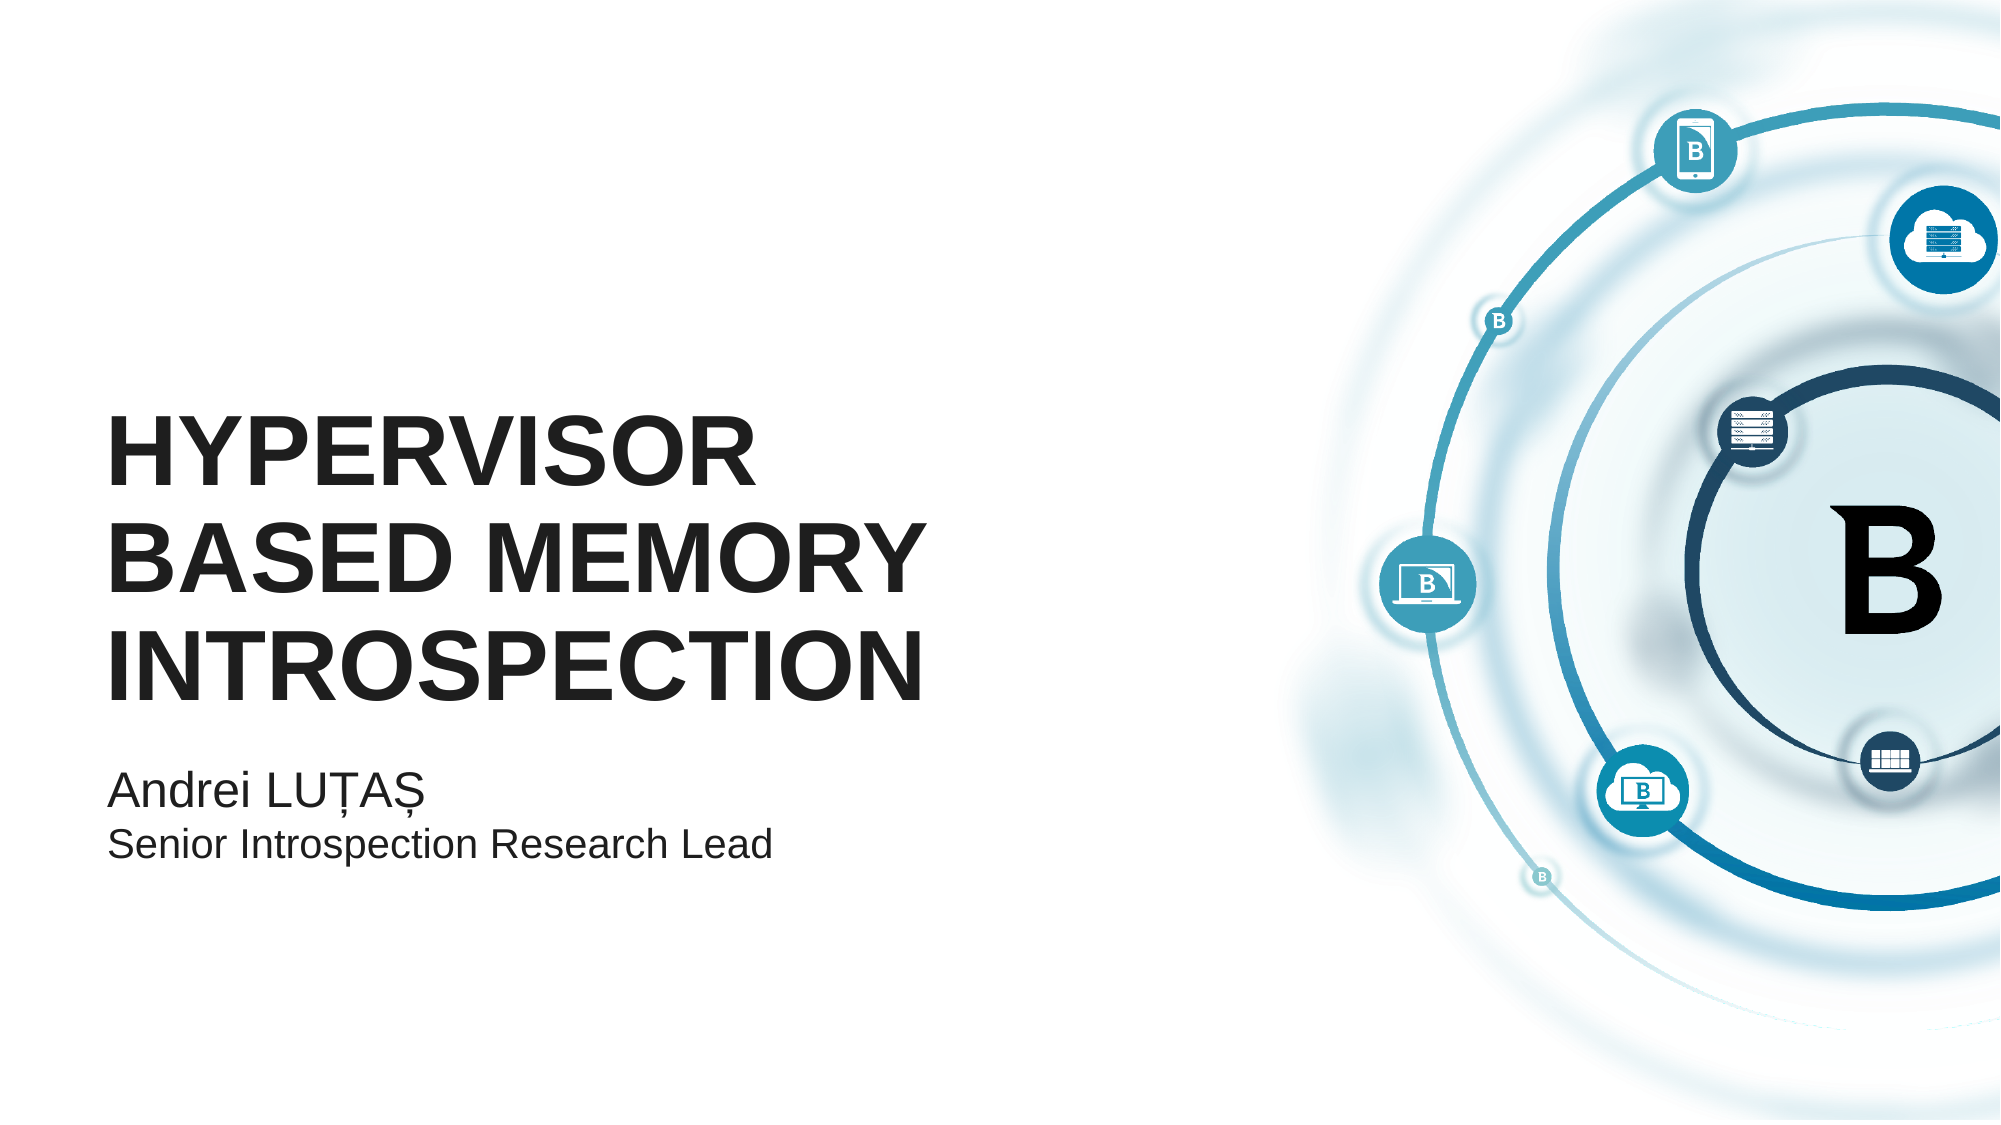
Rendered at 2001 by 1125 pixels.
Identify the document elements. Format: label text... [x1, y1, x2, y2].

subtitle Andrei LUȚAȘ Senior Introspection Research Lead [92, 749, 1109, 927]
picture [1216, 0, 2000, 1120]
title Hypervisor based memory introspection [90, 365, 1148, 730]
